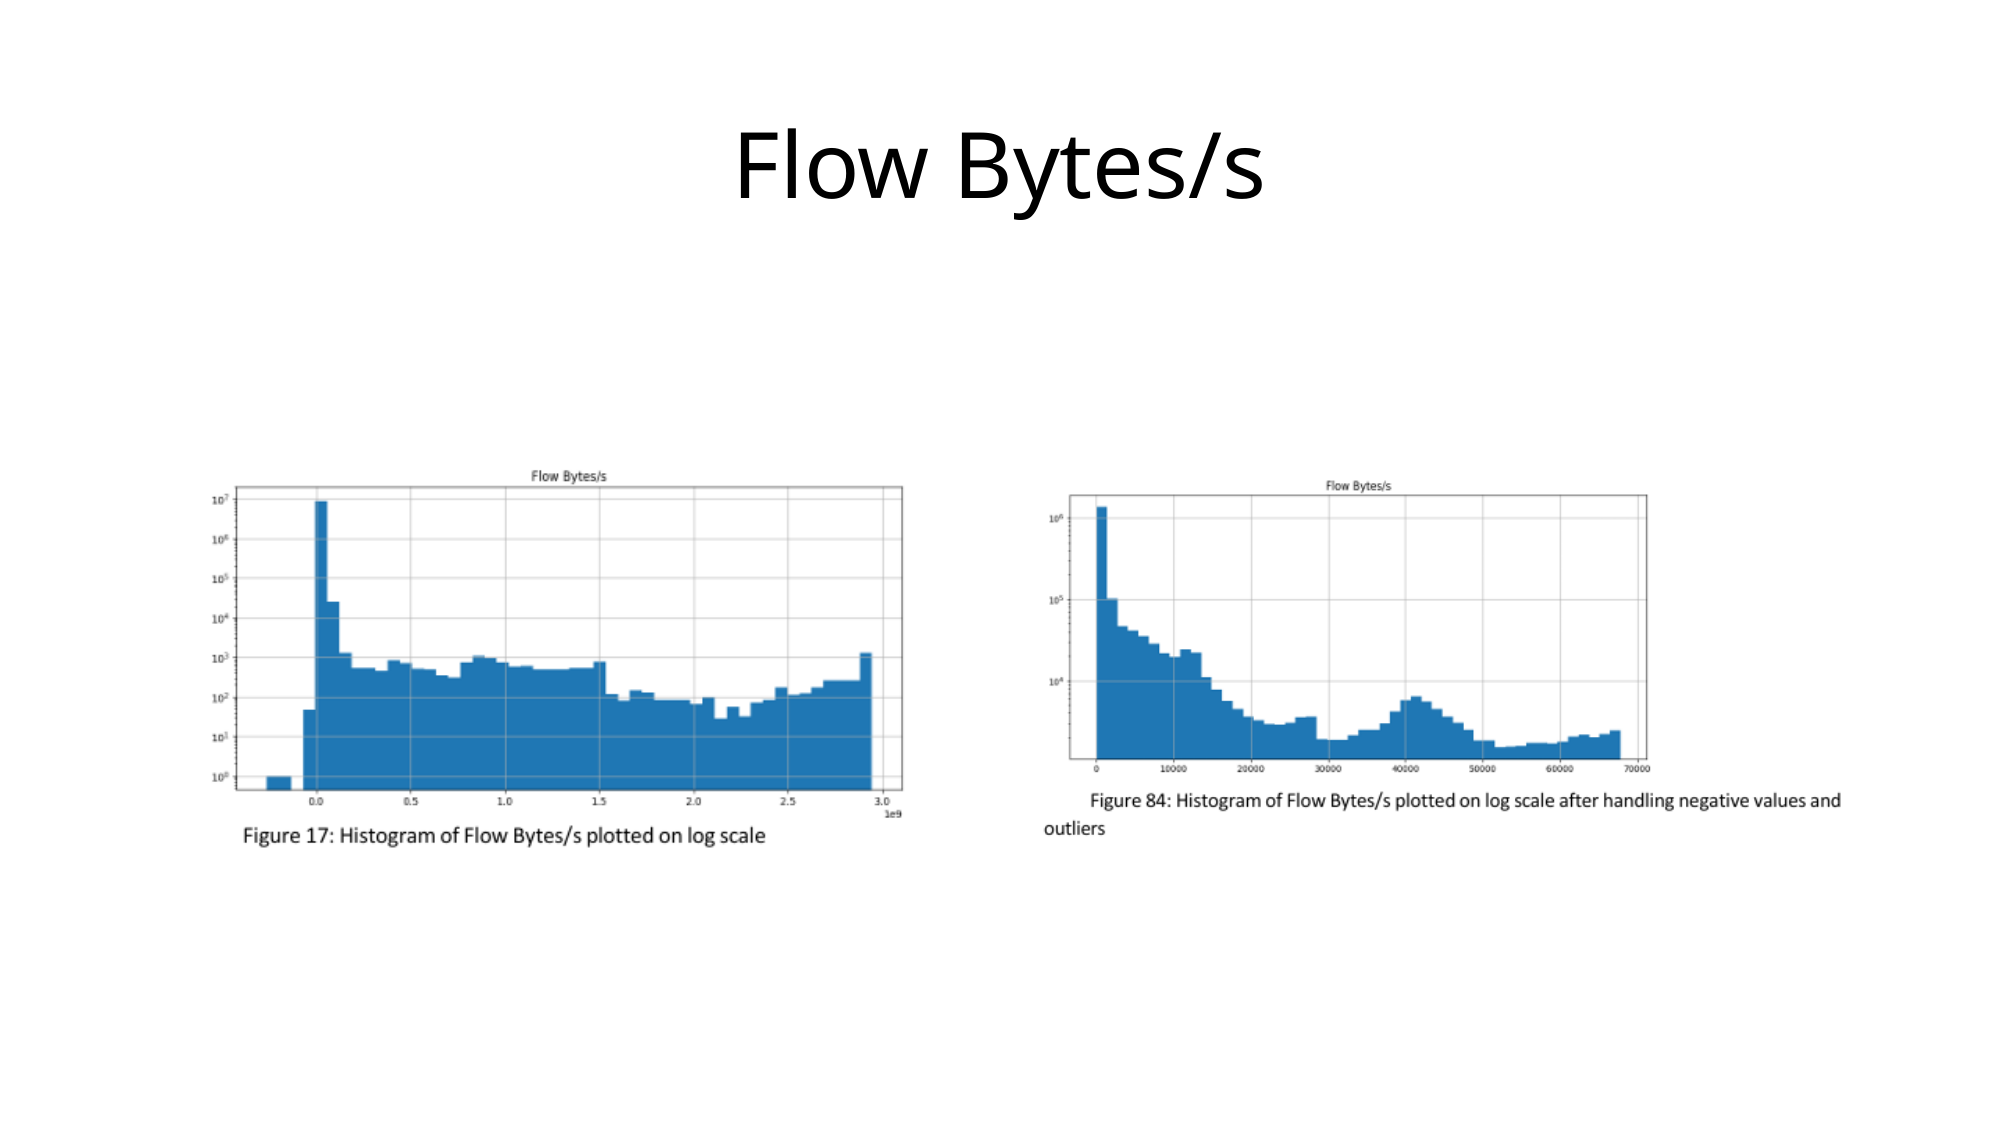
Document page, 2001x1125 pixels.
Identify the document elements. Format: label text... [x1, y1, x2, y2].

title Flow Bytes/s [137, 59, 1863, 278]
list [178, 458, 947, 855]
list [1012, 471, 1863, 842]
